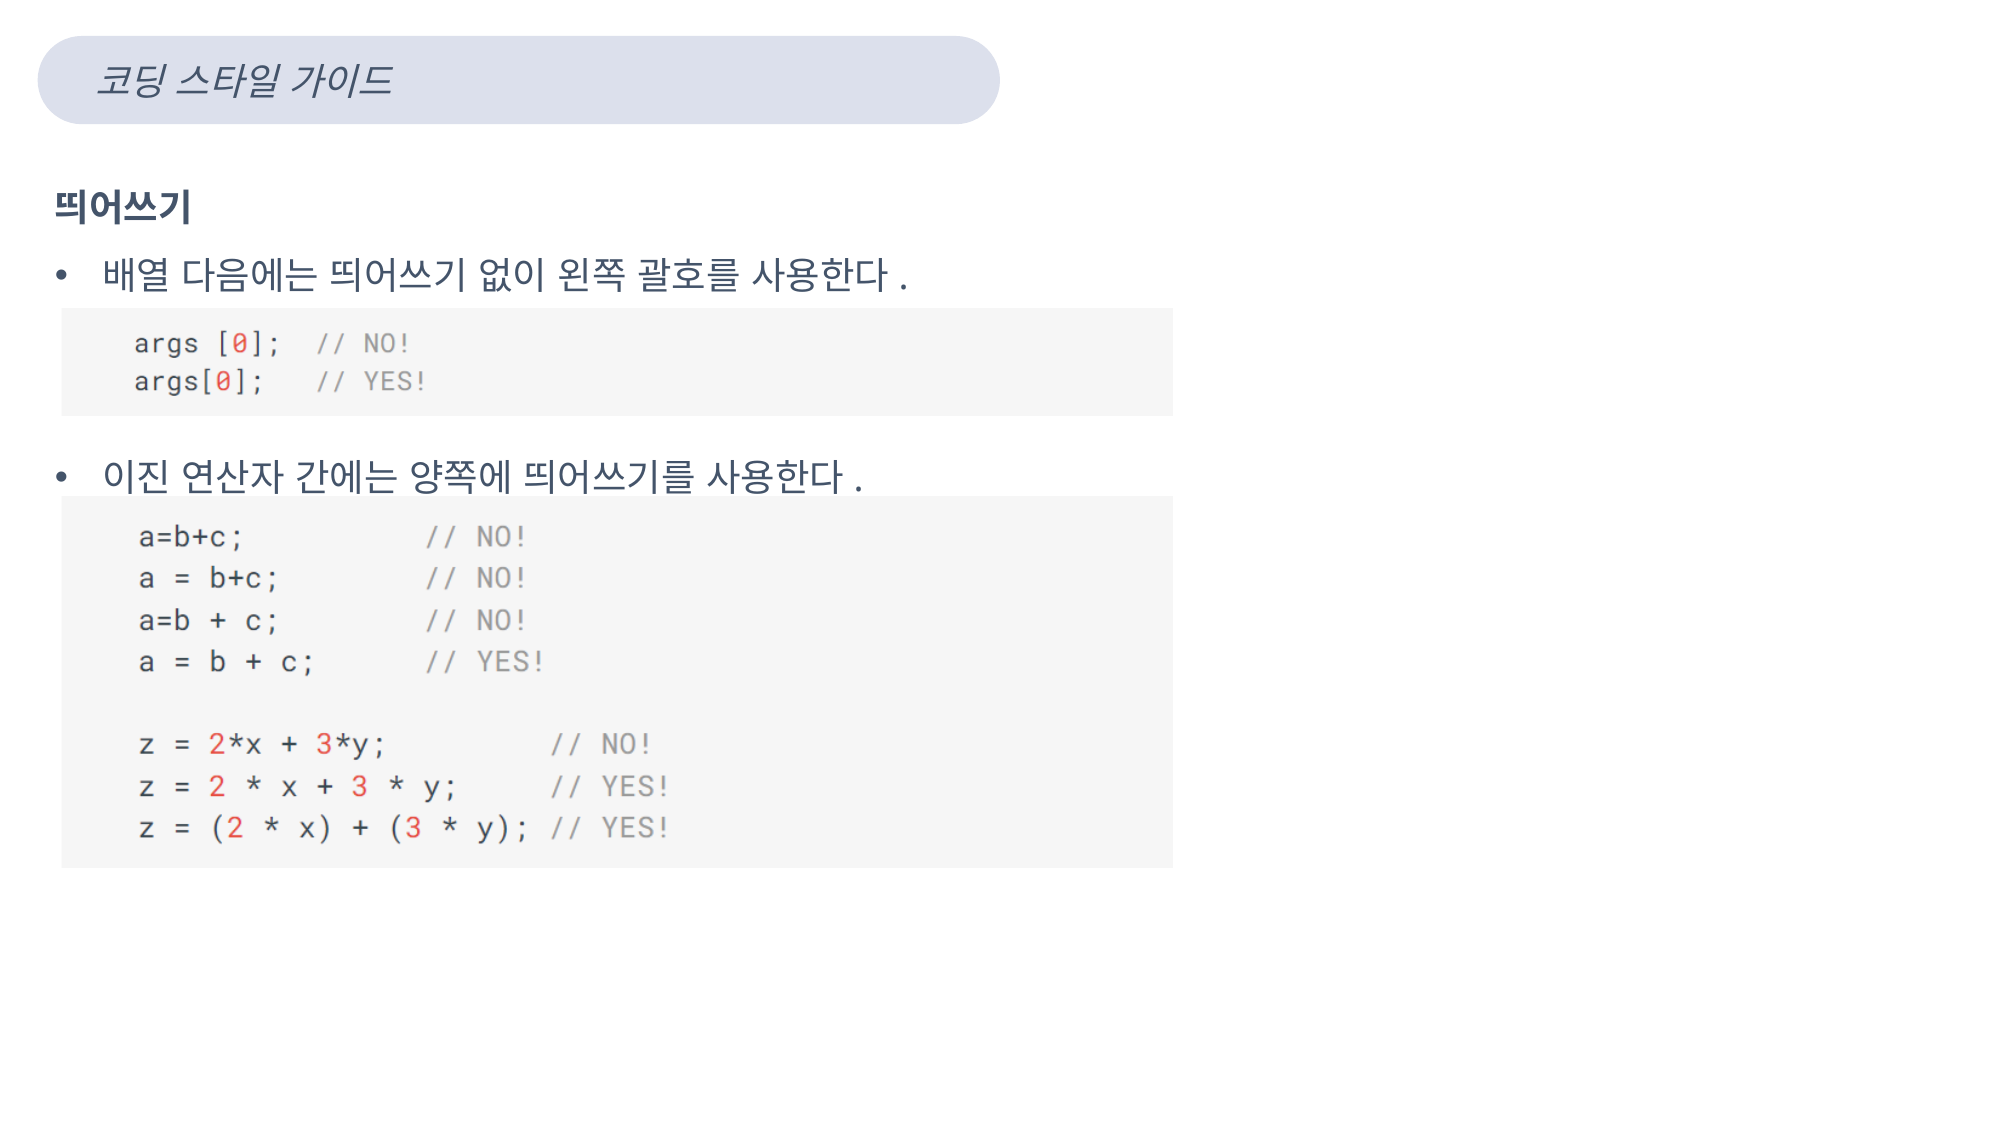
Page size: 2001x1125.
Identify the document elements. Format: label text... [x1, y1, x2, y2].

text_box 코딩 스타일 가이드 [36, 34, 1002, 126]
text_box 띄어쓰기 배열 다음에는 띄어쓰기 없이 왼쪽 괄호를 사용한다. 이진 연산자 간에는 양쪽에 띄어쓰기를 사용한다. [33, 148, 1967, 1101]
picture [61, 496, 1173, 868]
picture [61, 308, 1173, 416]
